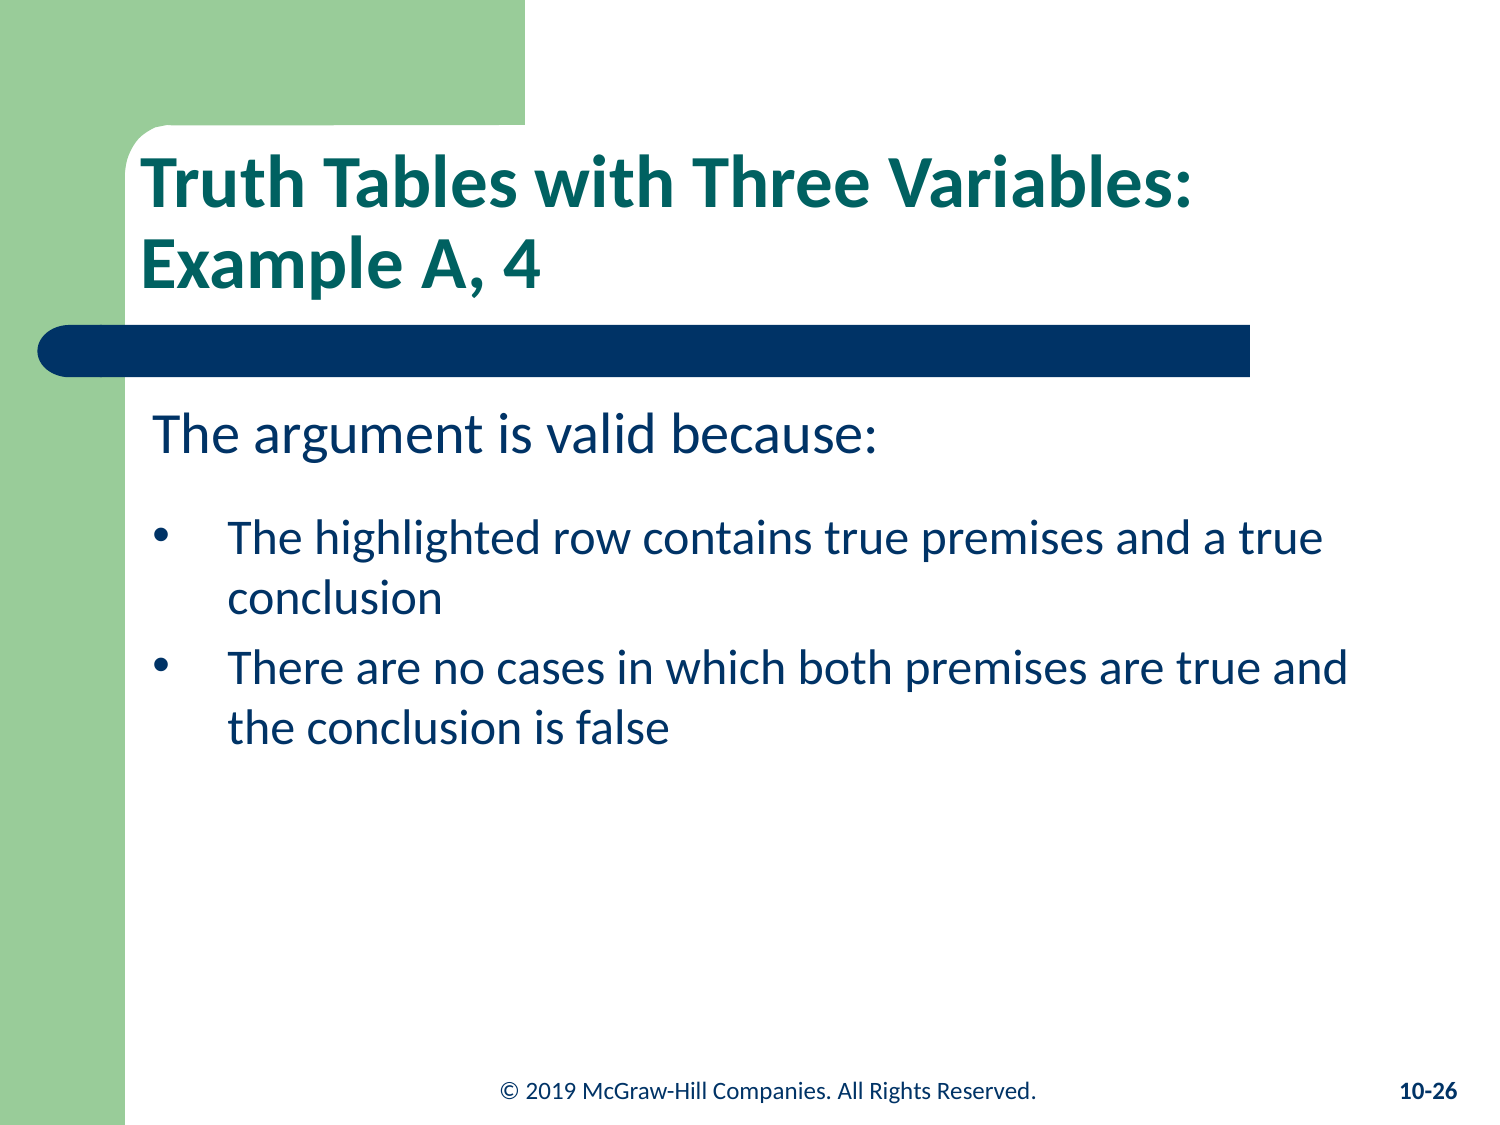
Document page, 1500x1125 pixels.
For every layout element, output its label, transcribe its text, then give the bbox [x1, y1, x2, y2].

title Truth Tables with Three Variables: Example A, 4 [125, 125, 1425, 313]
list The argument is valid because: The highlighted row contains true premises and a true conclusion There are no cases in which both premises are true and the conclusion is false [137, 387, 1400, 999]
